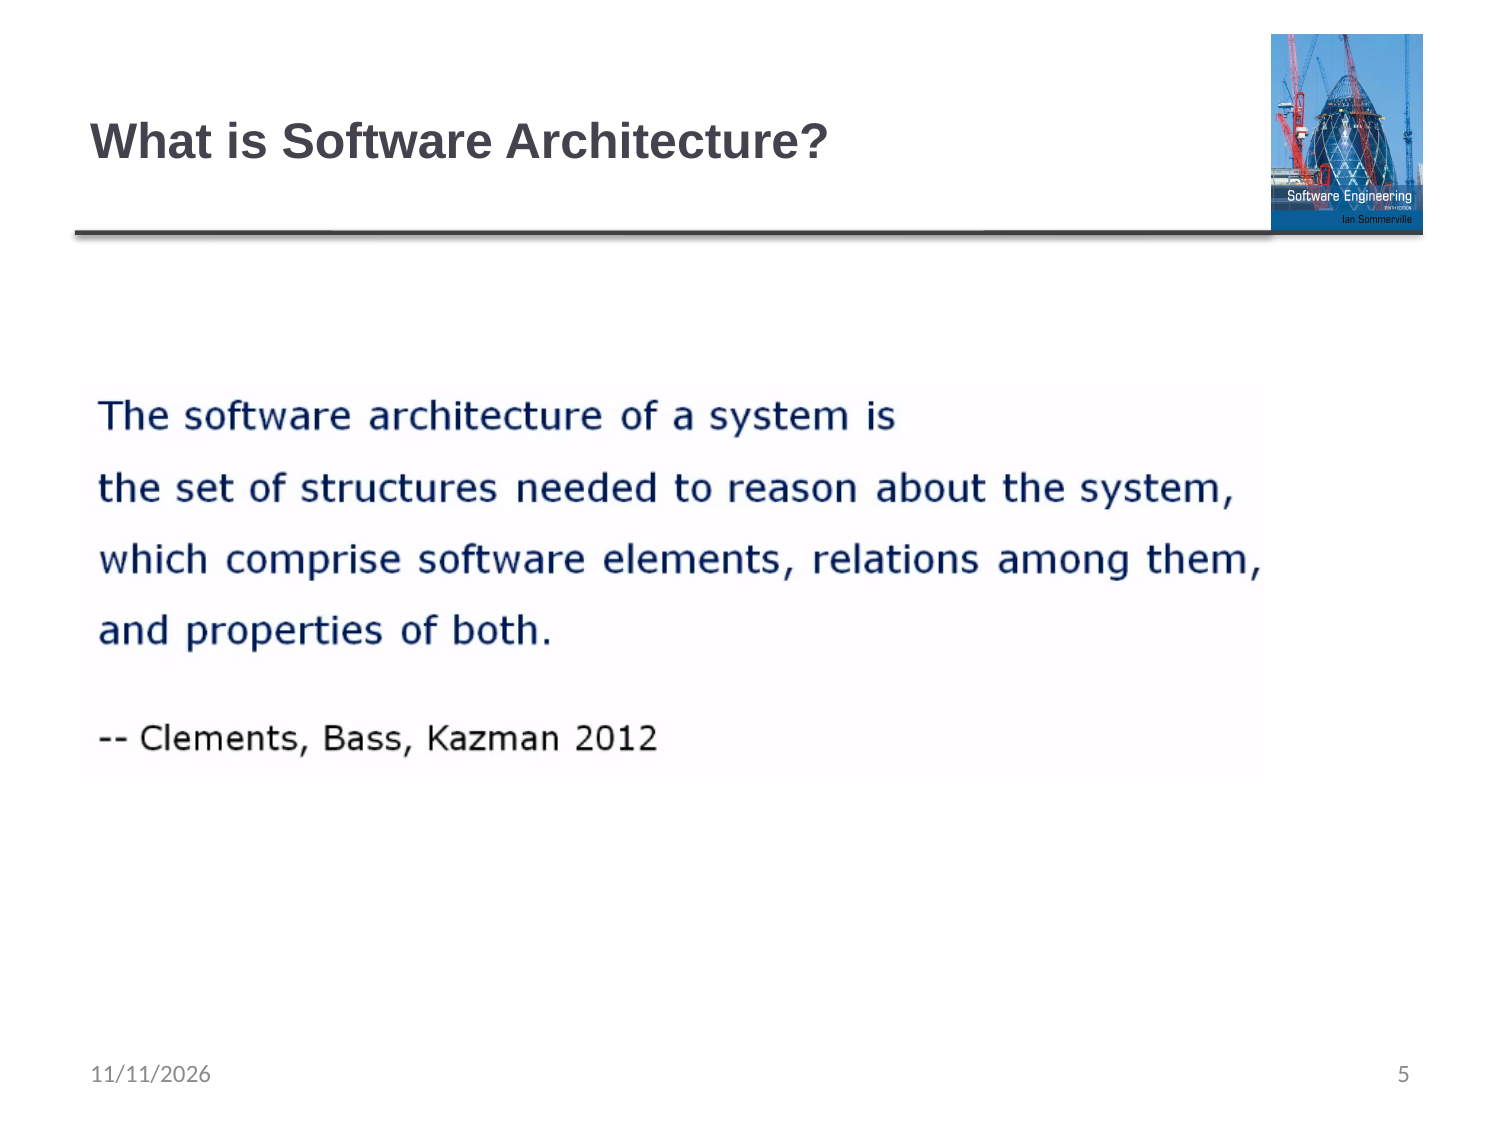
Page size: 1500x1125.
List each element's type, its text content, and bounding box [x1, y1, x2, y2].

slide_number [75, 1042, 425, 1103]
slide_number 5 [1074, 1042, 1425, 1103]
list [74, 384, 1272, 778]
picture [1271, 34, 1423, 230]
title What is Software Architecture? [74, 44, 1272, 233]
